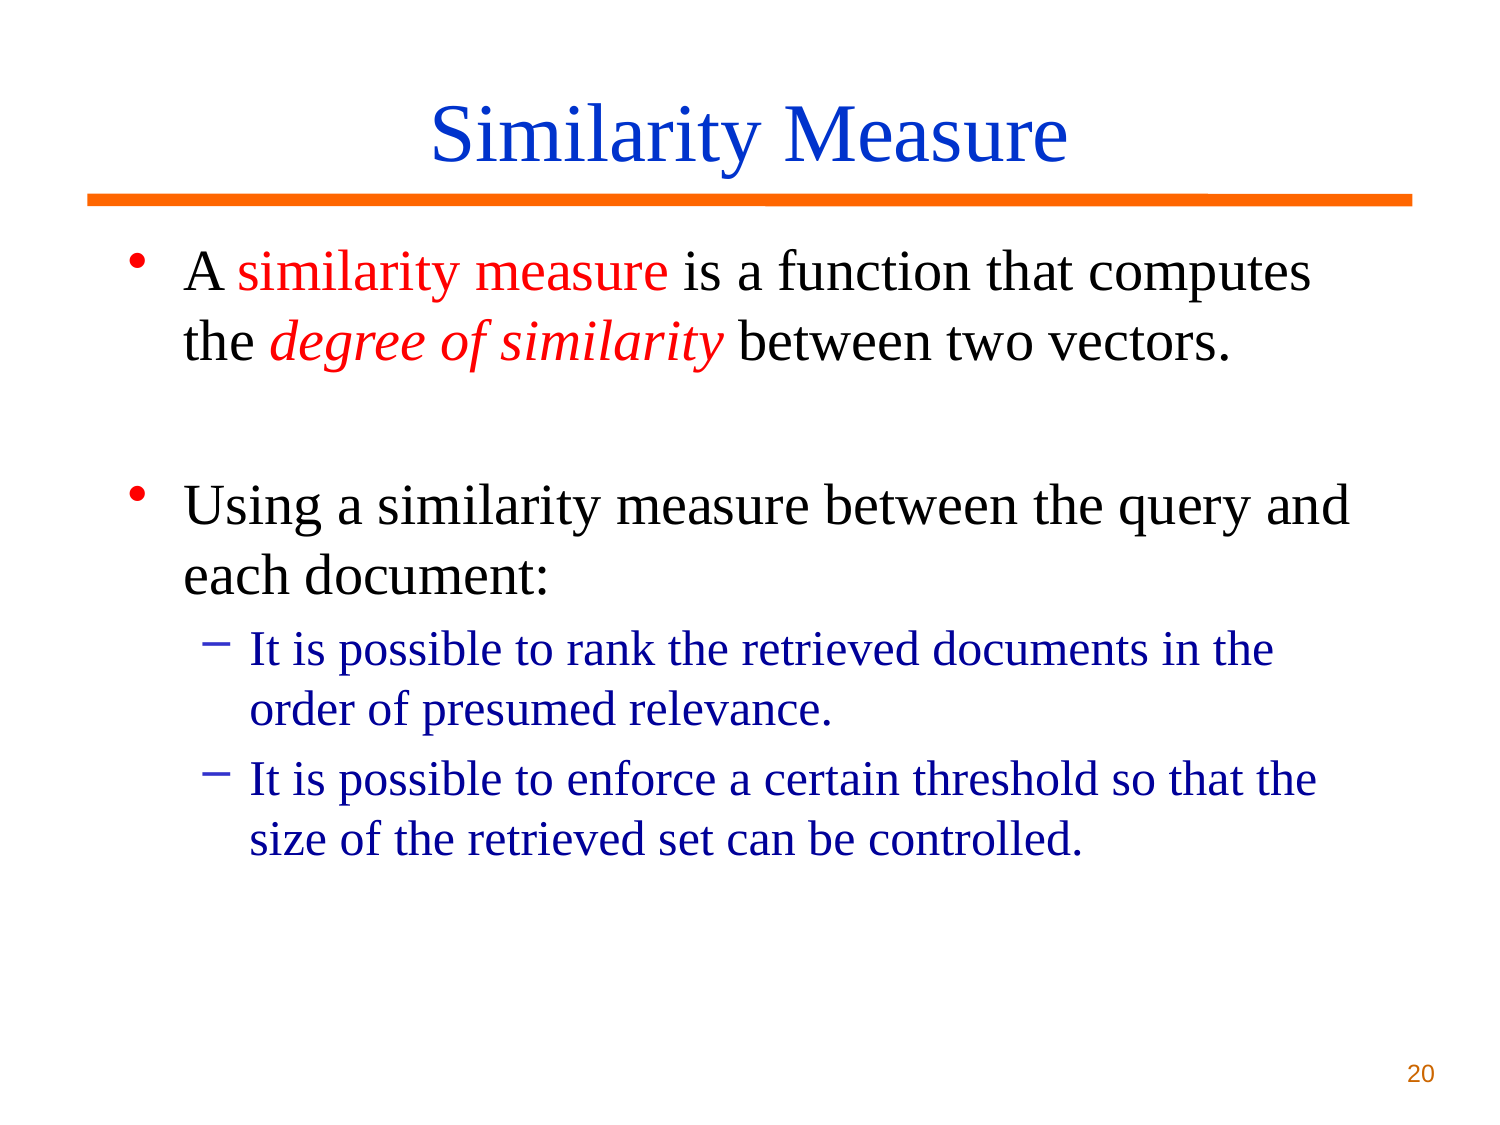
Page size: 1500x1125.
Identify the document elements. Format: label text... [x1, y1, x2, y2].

list A similarity measure is a function that computes the degree of similarity between two vectors. Using a similarity measure between the query and each document: It is possible to rank the retrieved documents in the order of presumed relevance. It is possible to enforce a certain threshold so that the size of the retrieved set can be controlled. [112, 224, 1400, 988]
slide_number 20 [1137, 1049, 1451, 1125]
title Similarity Measure [112, 56, 1388, 200]
